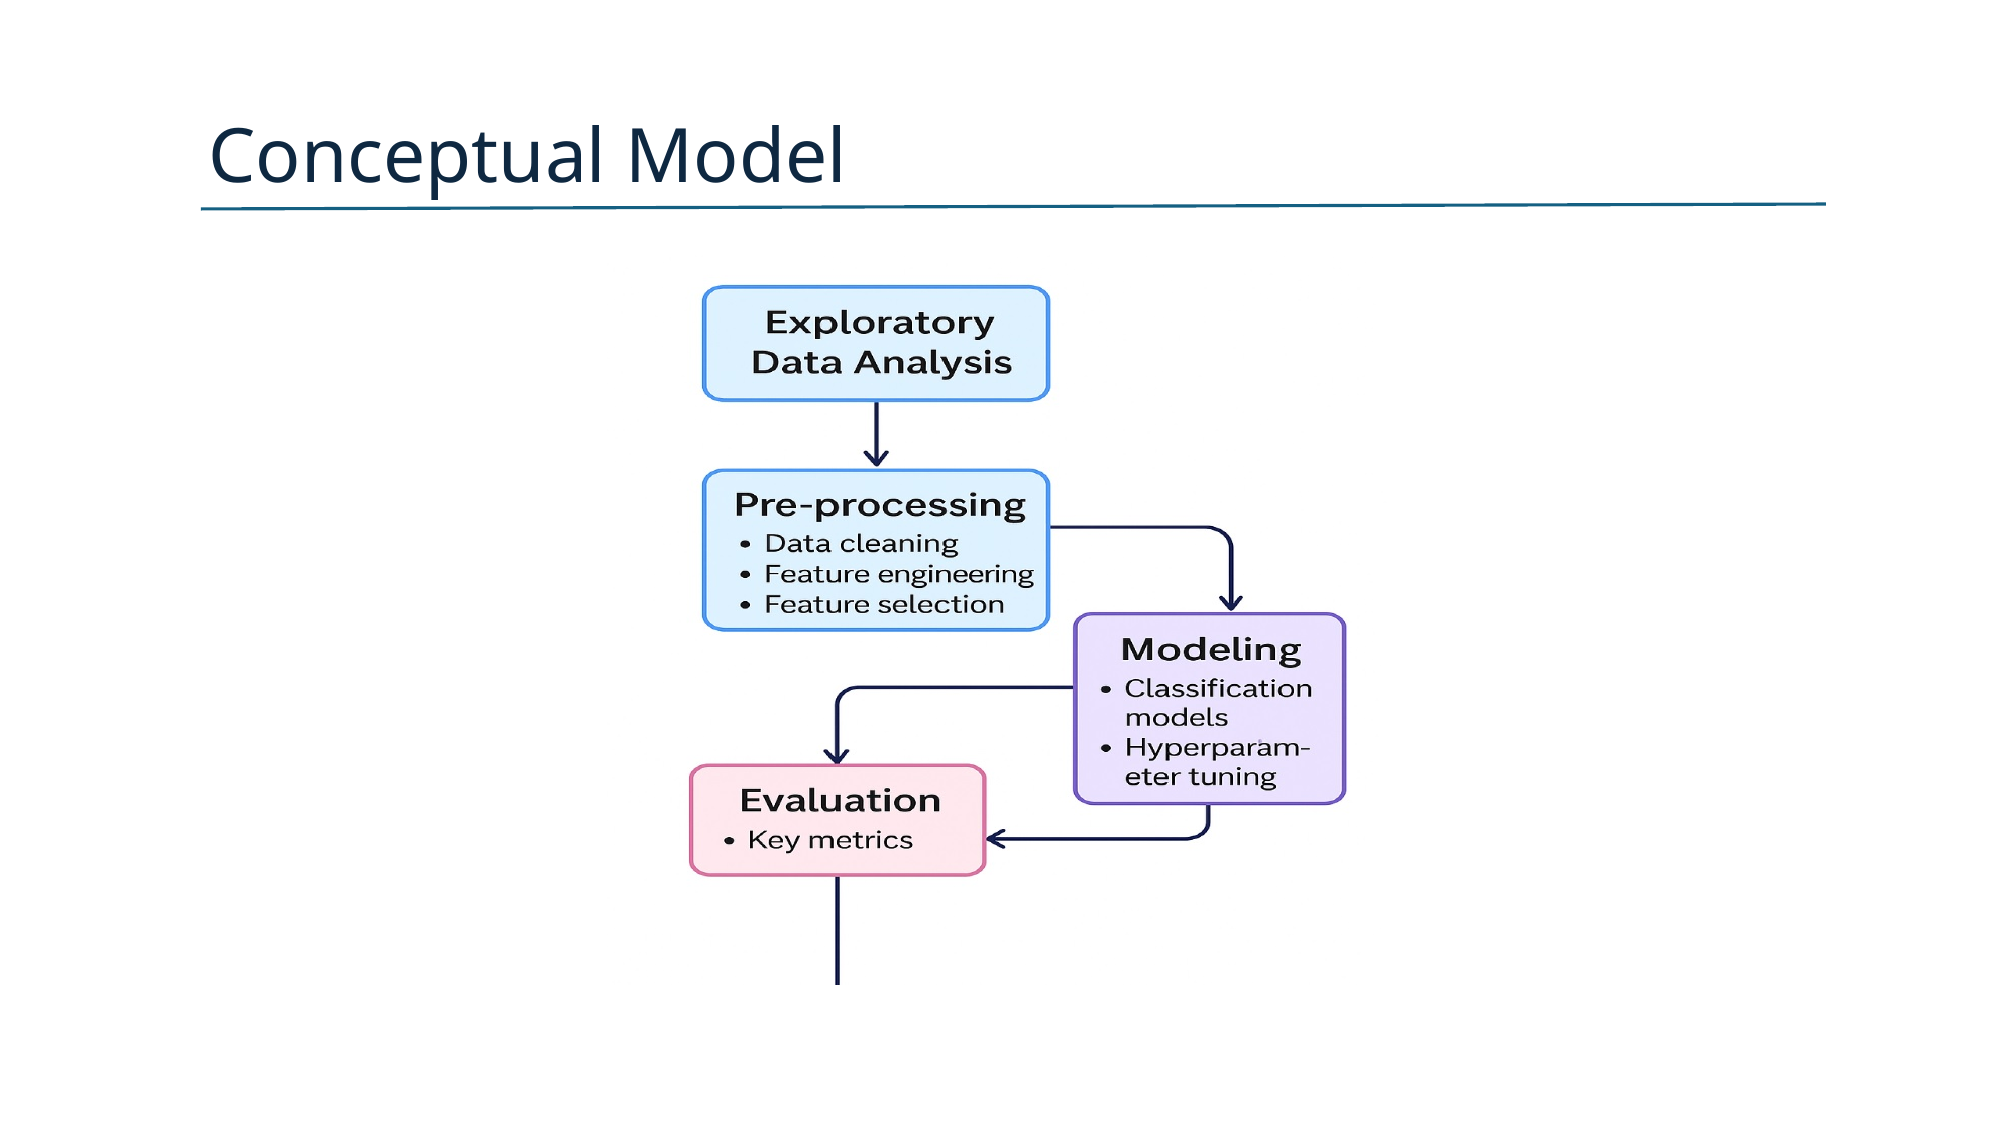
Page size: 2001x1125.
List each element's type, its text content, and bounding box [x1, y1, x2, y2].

title Conceptual Model [193, 87, 1807, 206]
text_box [200, 203, 1827, 210]
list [607, 251, 1393, 985]
